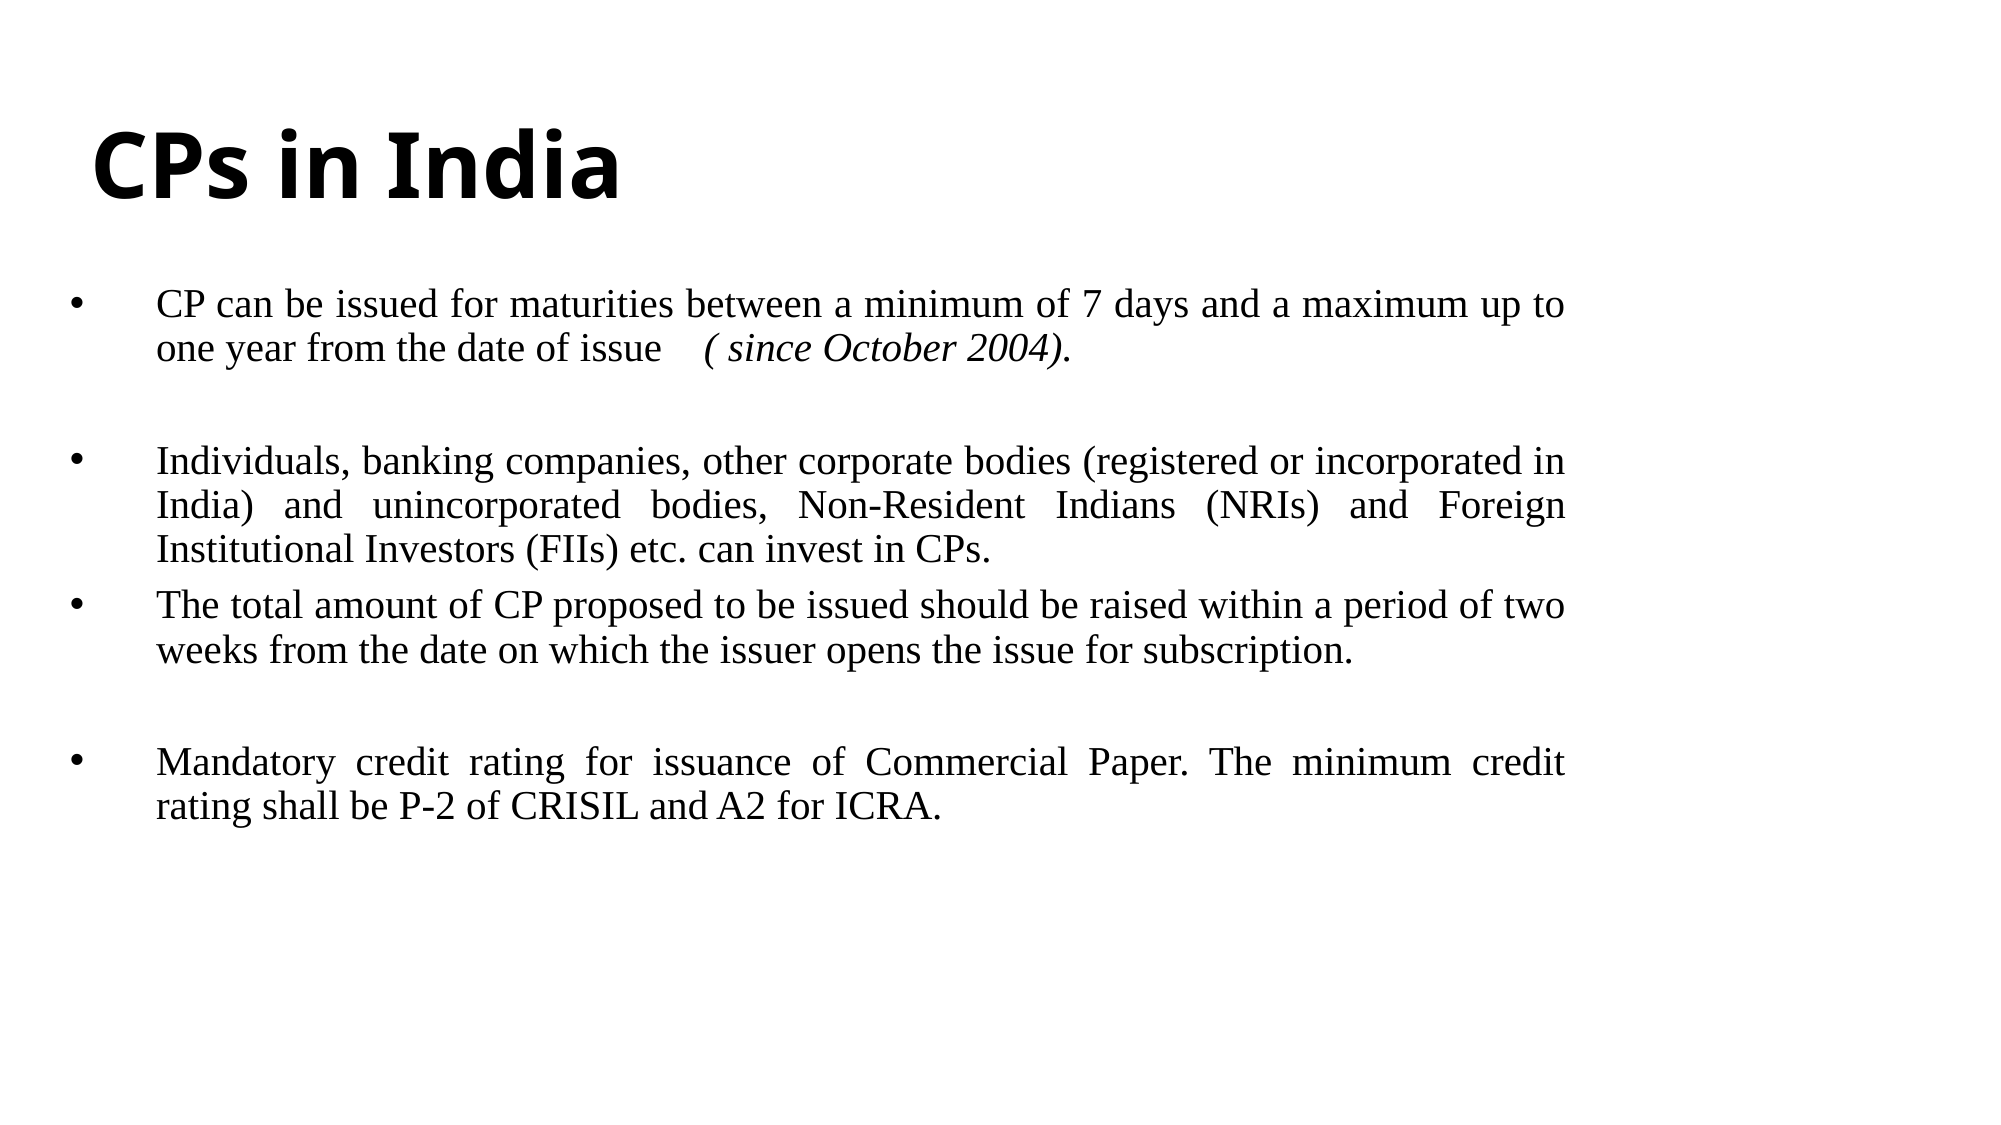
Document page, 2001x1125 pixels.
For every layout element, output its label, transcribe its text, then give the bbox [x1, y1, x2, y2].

title CPs in India [75, 75, 1810, 263]
list CP can be issued for maturities between a minimum of 7 days and a maximum up to one year from the date of issue ( since October 2004). Individuals, banking companies, other corporate bodies (registered or incorporated in India) and unincorporated bodies, Non-Resident Indians (NRIs) and Foreign Institutional Investors (FIIs) etc. can invest in CPs. The total amount of CP proposed to be issued should be raised within a period of two weeks from the date on which the issuer opens the issue for subscription. Mandatory credit rating for issuance of Commercial Paper. The minimum credit rating shall be P-2 of CRISIL and A2 for ICRA. [54, 274, 1583, 838]
